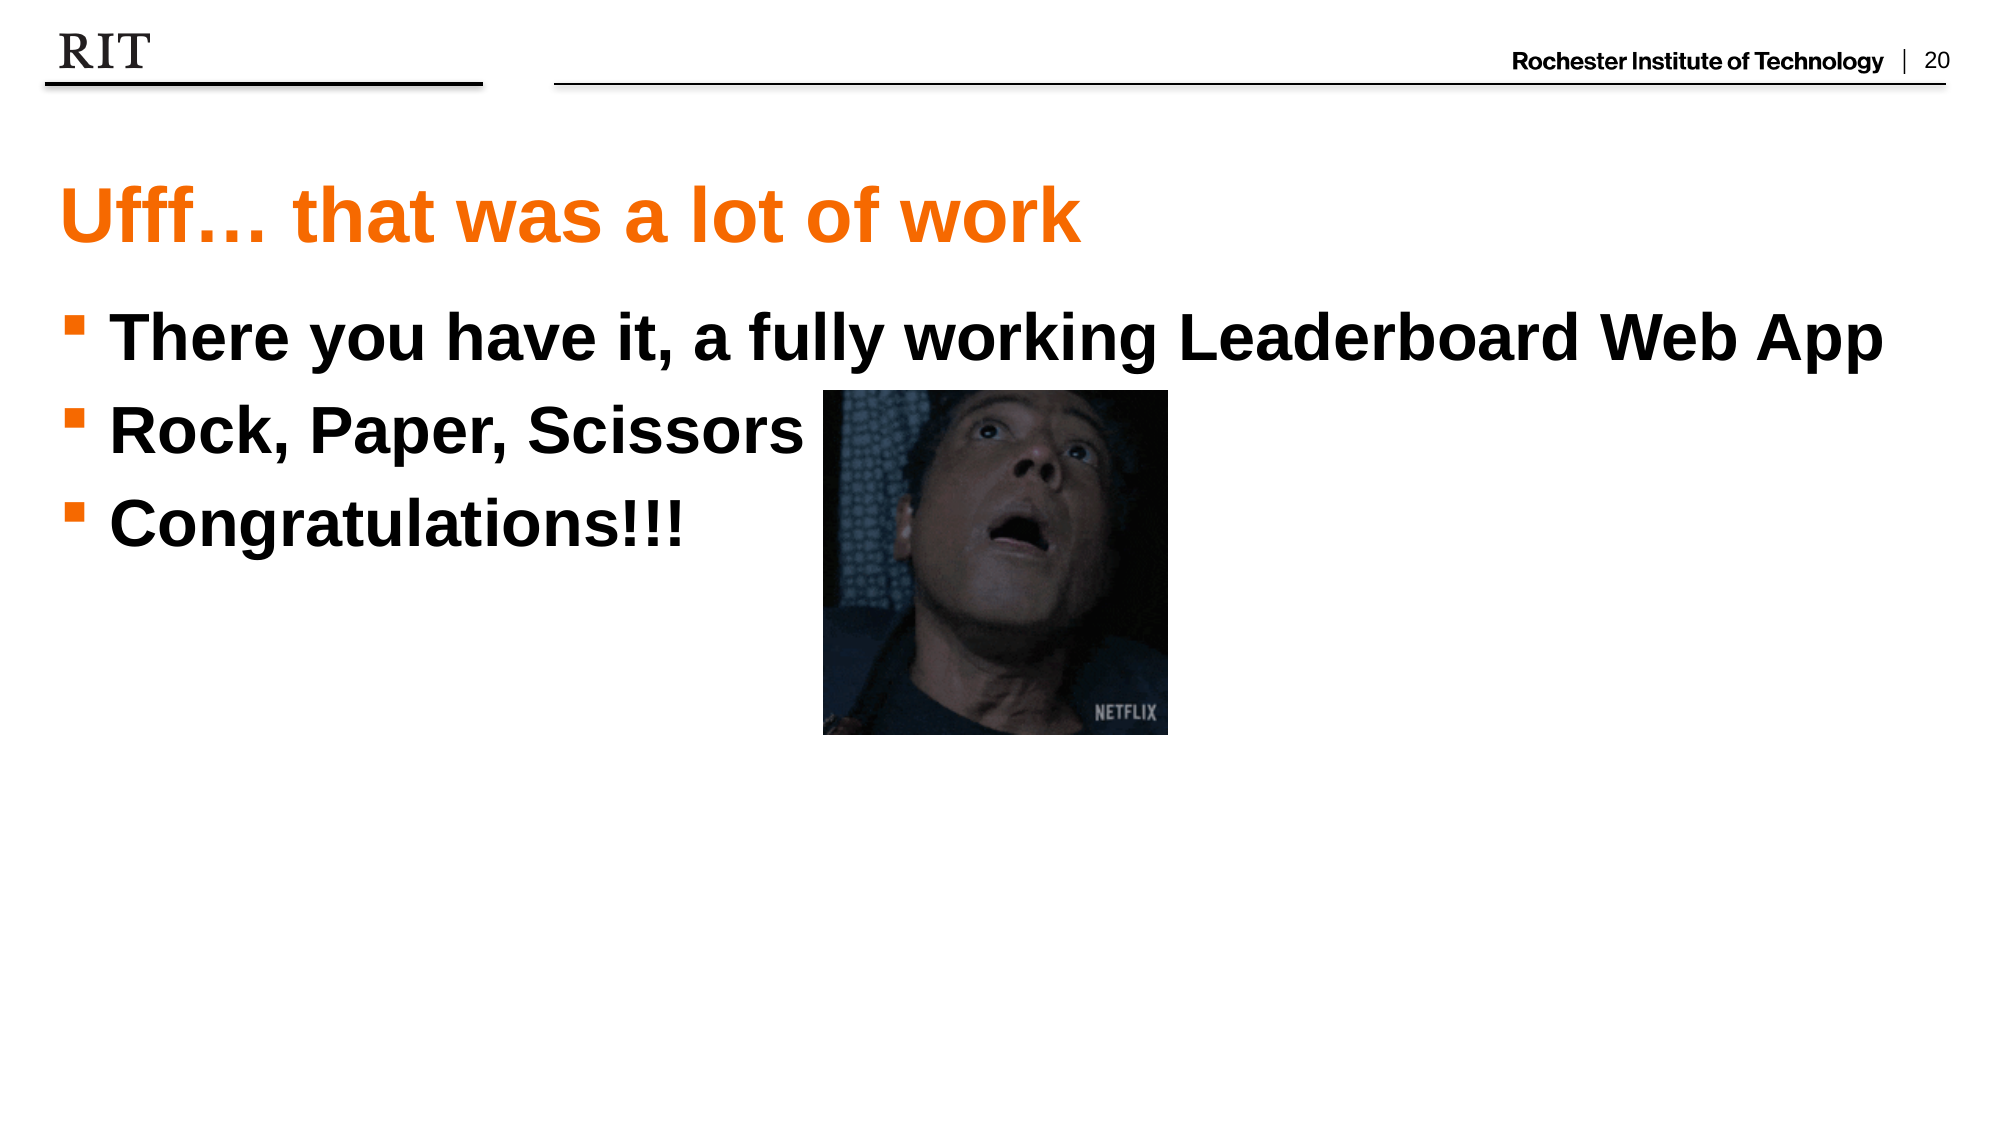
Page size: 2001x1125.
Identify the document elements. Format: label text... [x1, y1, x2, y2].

title Ufff… that was a lot of work [44, 157, 1744, 272]
picture [823, 390, 1168, 735]
list There you have it, a fully working Leaderboard Web App Rock, Paper, Scissors Congratulations!!! [44, 286, 1946, 905]
picture [1502, 42, 1891, 77]
